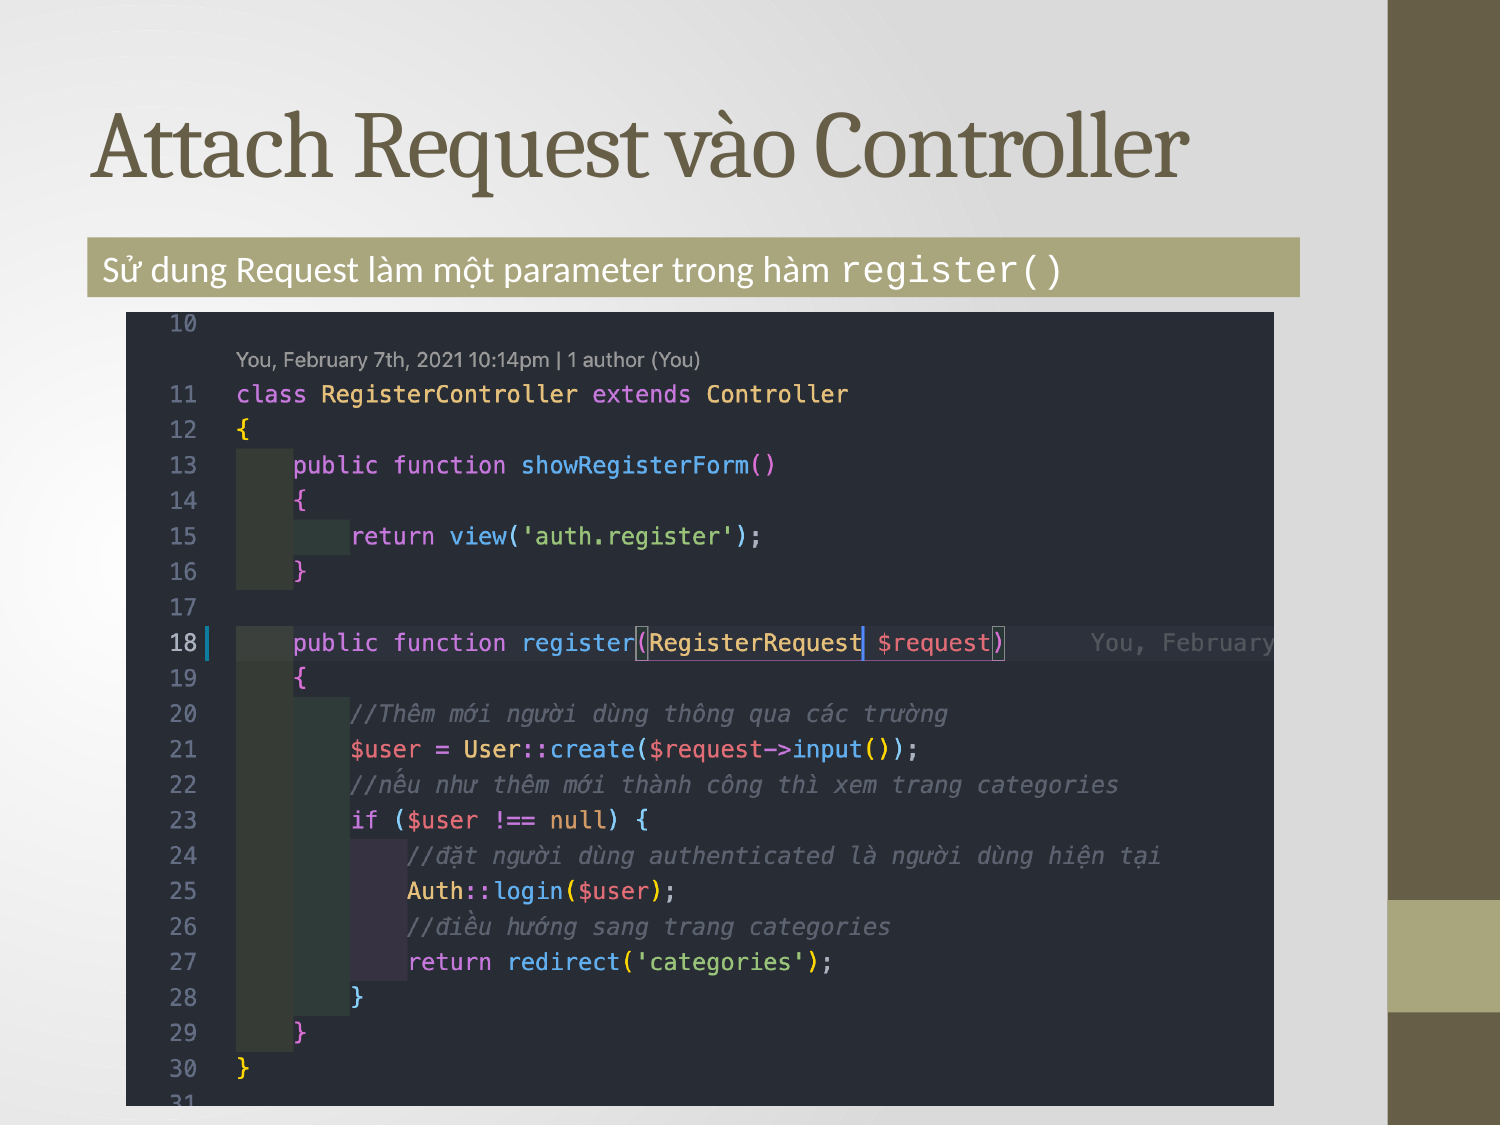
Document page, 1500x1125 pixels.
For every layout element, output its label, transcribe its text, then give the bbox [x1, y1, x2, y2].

title Attach Request vào Controller [75, 45, 1325, 233]
text_box Sử dung Request làm một parameter trong hàm register() [87, 237, 1300, 298]
picture [126, 311, 1274, 1107]
